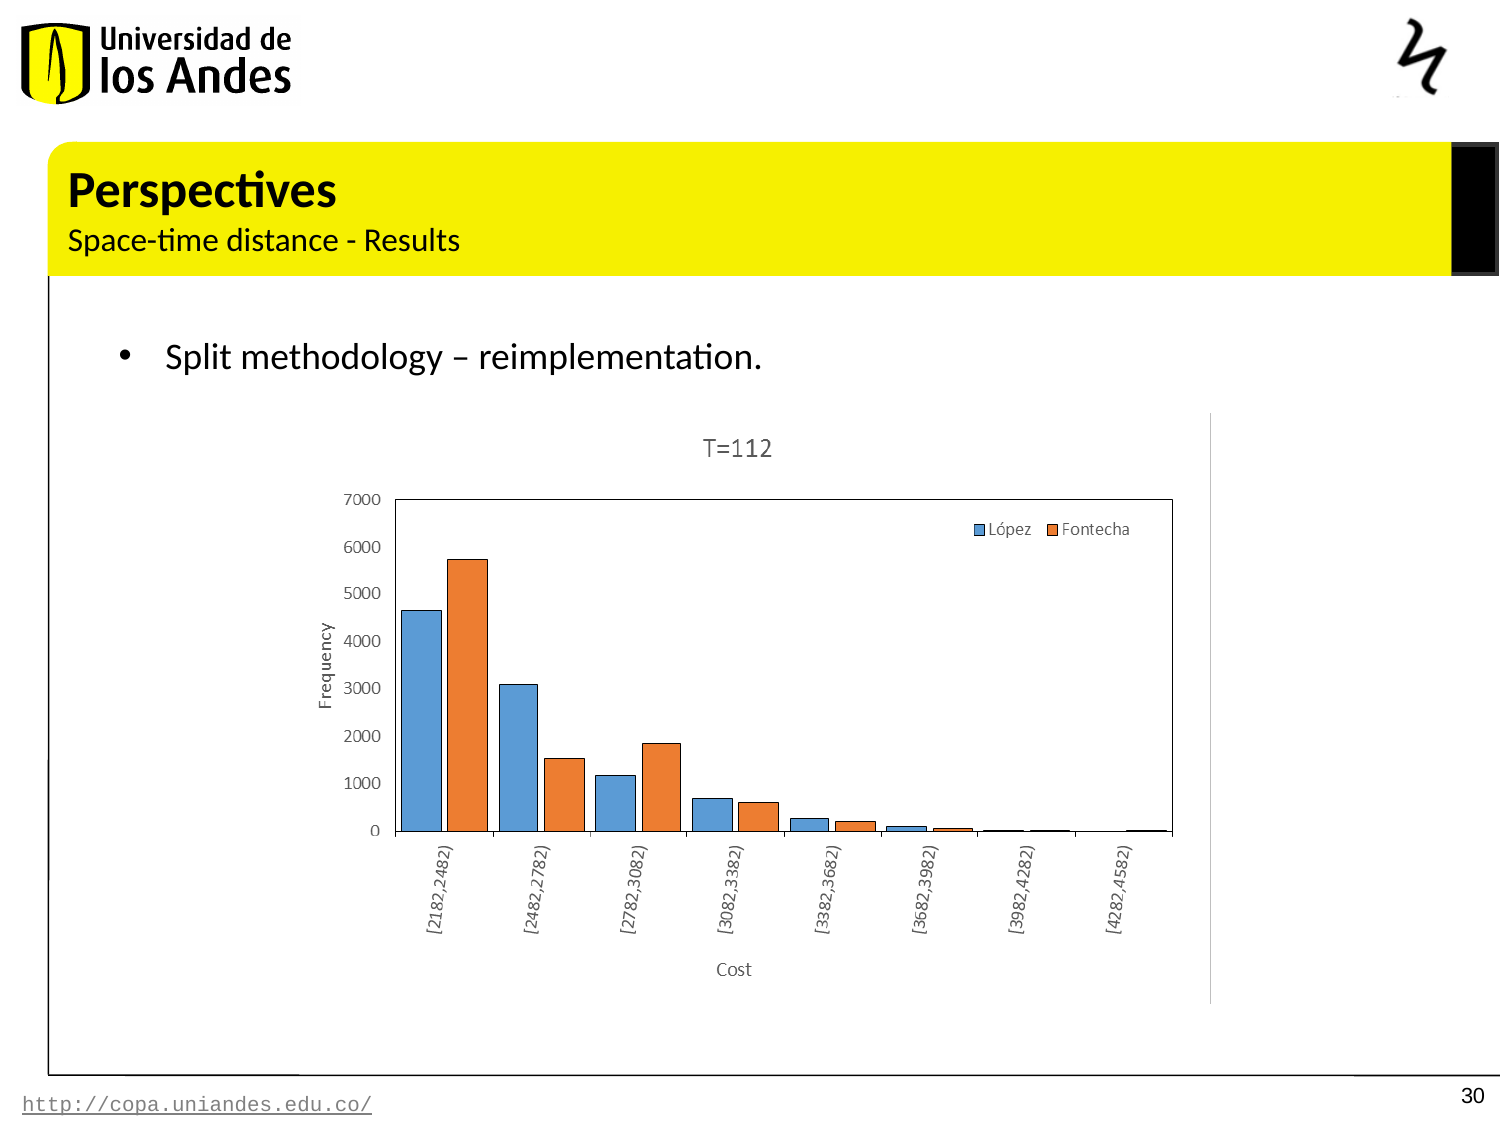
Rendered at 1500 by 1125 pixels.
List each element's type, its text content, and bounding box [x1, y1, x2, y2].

picture [265, 413, 1211, 1005]
slide_number 30 [1149, 1065, 1500, 1125]
title Perspectives Space-time distance - Results [53, 148, 1425, 232]
picture [16, 15, 301, 106]
text_box Split methodology – reimplementation. [103, 234, 1320, 430]
picture [1386, 7, 1450, 106]
